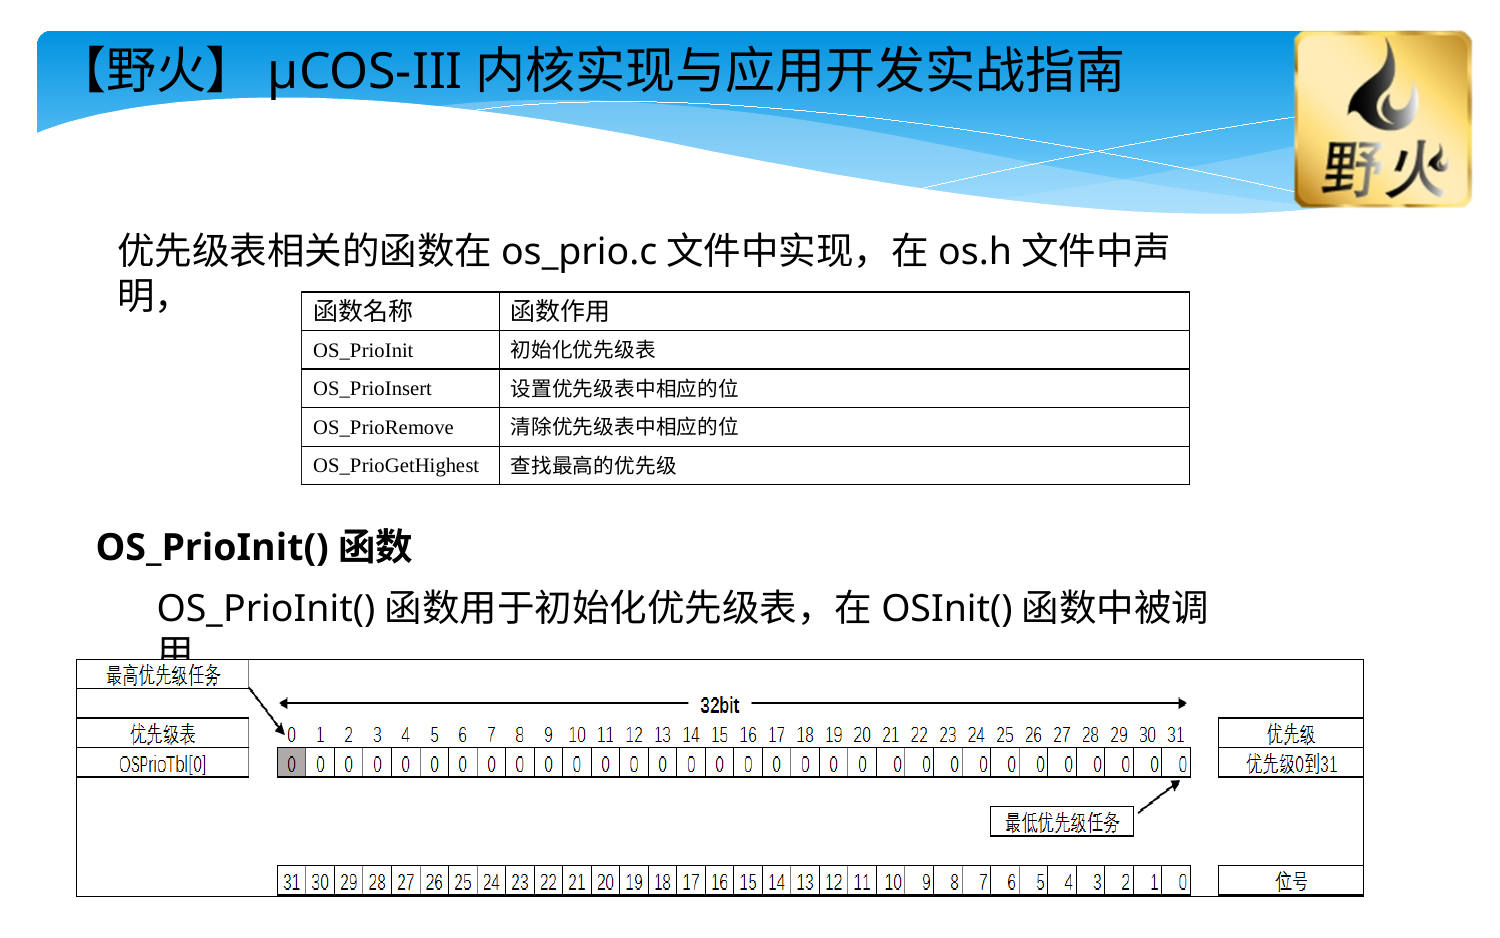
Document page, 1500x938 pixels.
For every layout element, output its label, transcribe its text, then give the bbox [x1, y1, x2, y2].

text_box 优先级表相关的函数在os_prio.c文件中实现，在os.h文件中声明， [102, 219, 1221, 325]
picture [76, 659, 1364, 897]
picture [301, 291, 1192, 523]
text_box OS_PrioInit()函数用于初始化优先级表，在OSInit()函数中被调用 [141, 576, 1241, 658]
text_box 【野火】μCOS-III内核实现与应用开发实战指南 [41, 31, 1267, 103]
text_box OS_PrioInit()函数 [0, 515, 429, 576]
picture [1272, 4, 1498, 230]
